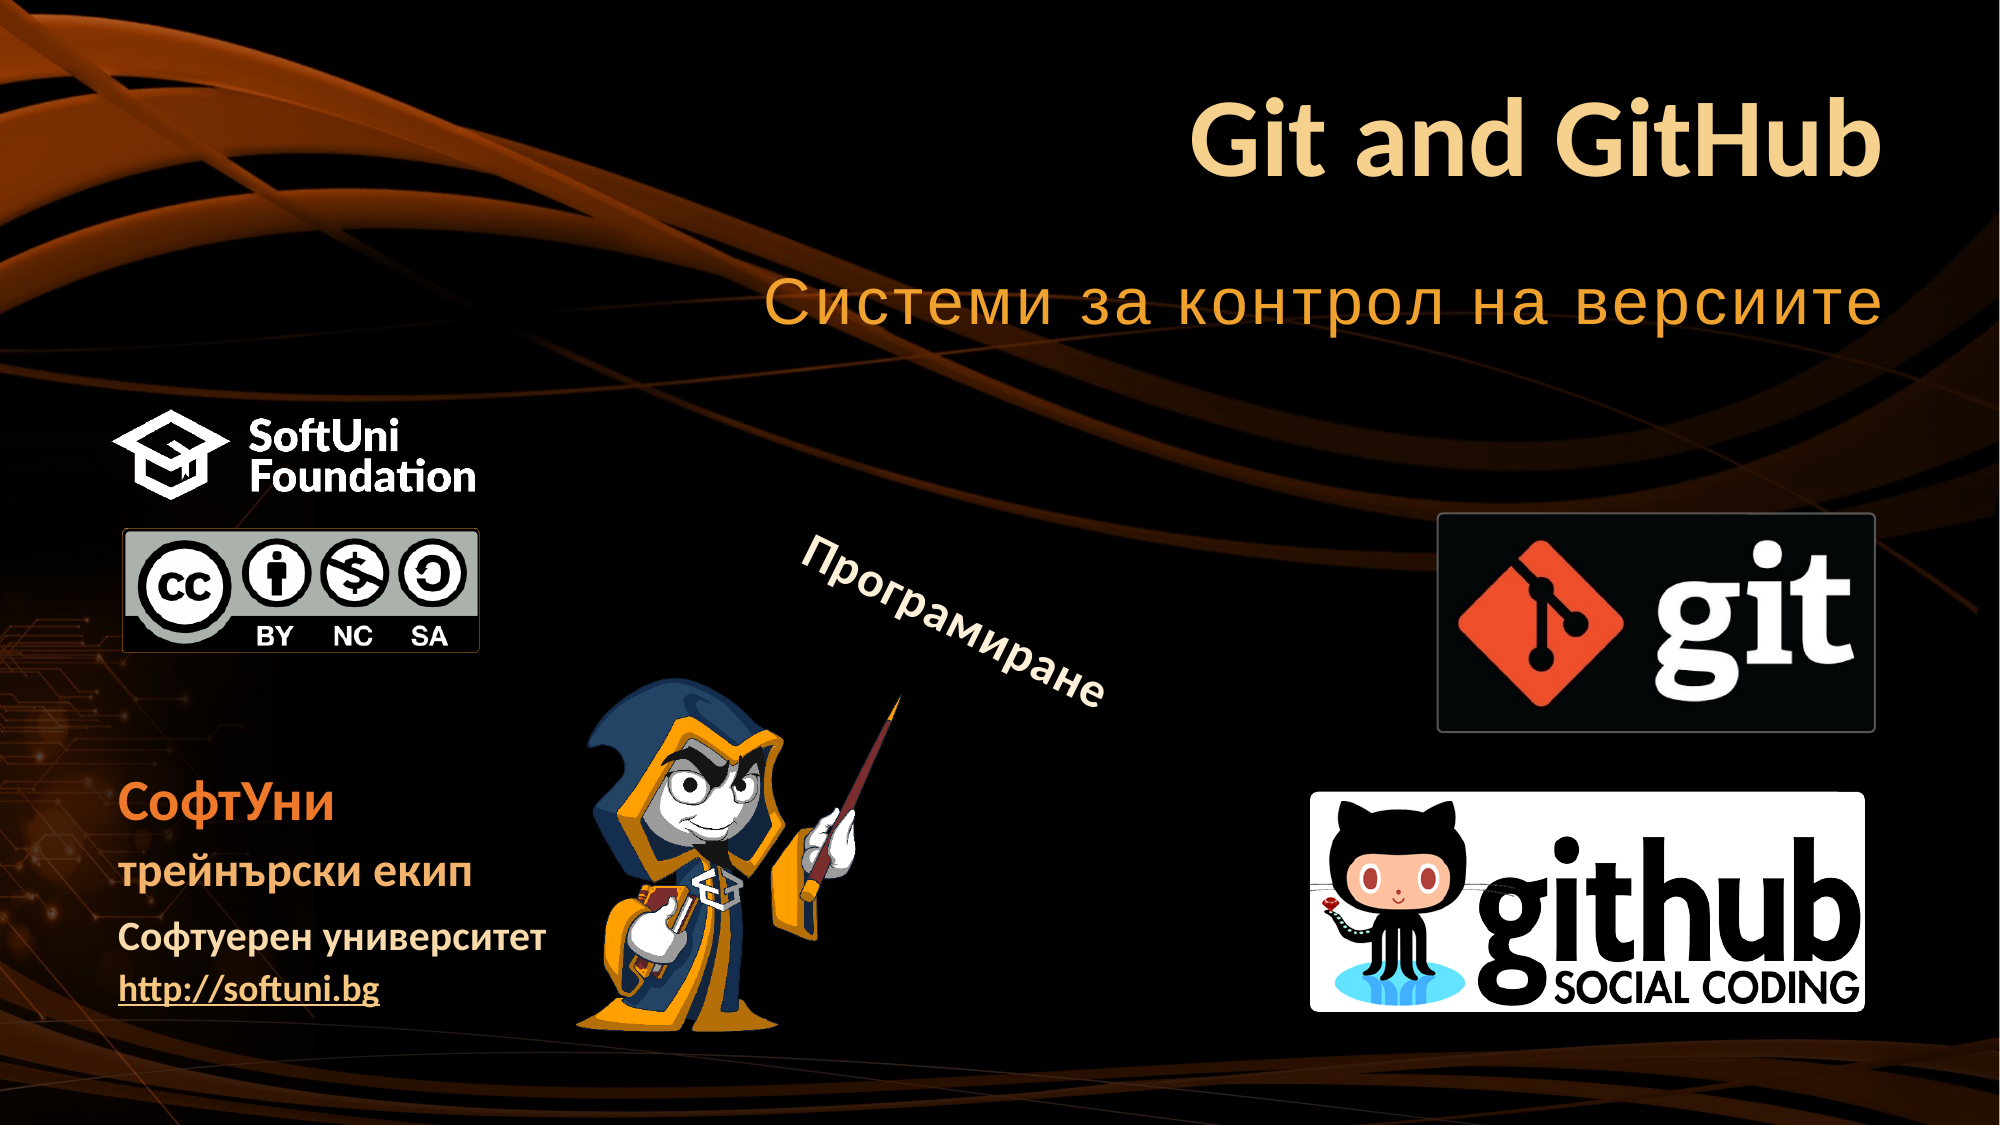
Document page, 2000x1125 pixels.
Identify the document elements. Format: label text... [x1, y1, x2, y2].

list СофтУни [112, 751, 543, 828]
subtitle Системи за контрол на версиите [587, 254, 1885, 387]
picture [0, 0, 2000, 1125]
text_box Програмиране [751, 499, 1160, 747]
list трейнърски екип [112, 828, 543, 900]
list http://softuni.bg [112, 958, 543, 1013]
title Git and GitHub [587, 75, 1885, 205]
list Софтуерен университет [112, 900, 543, 958]
